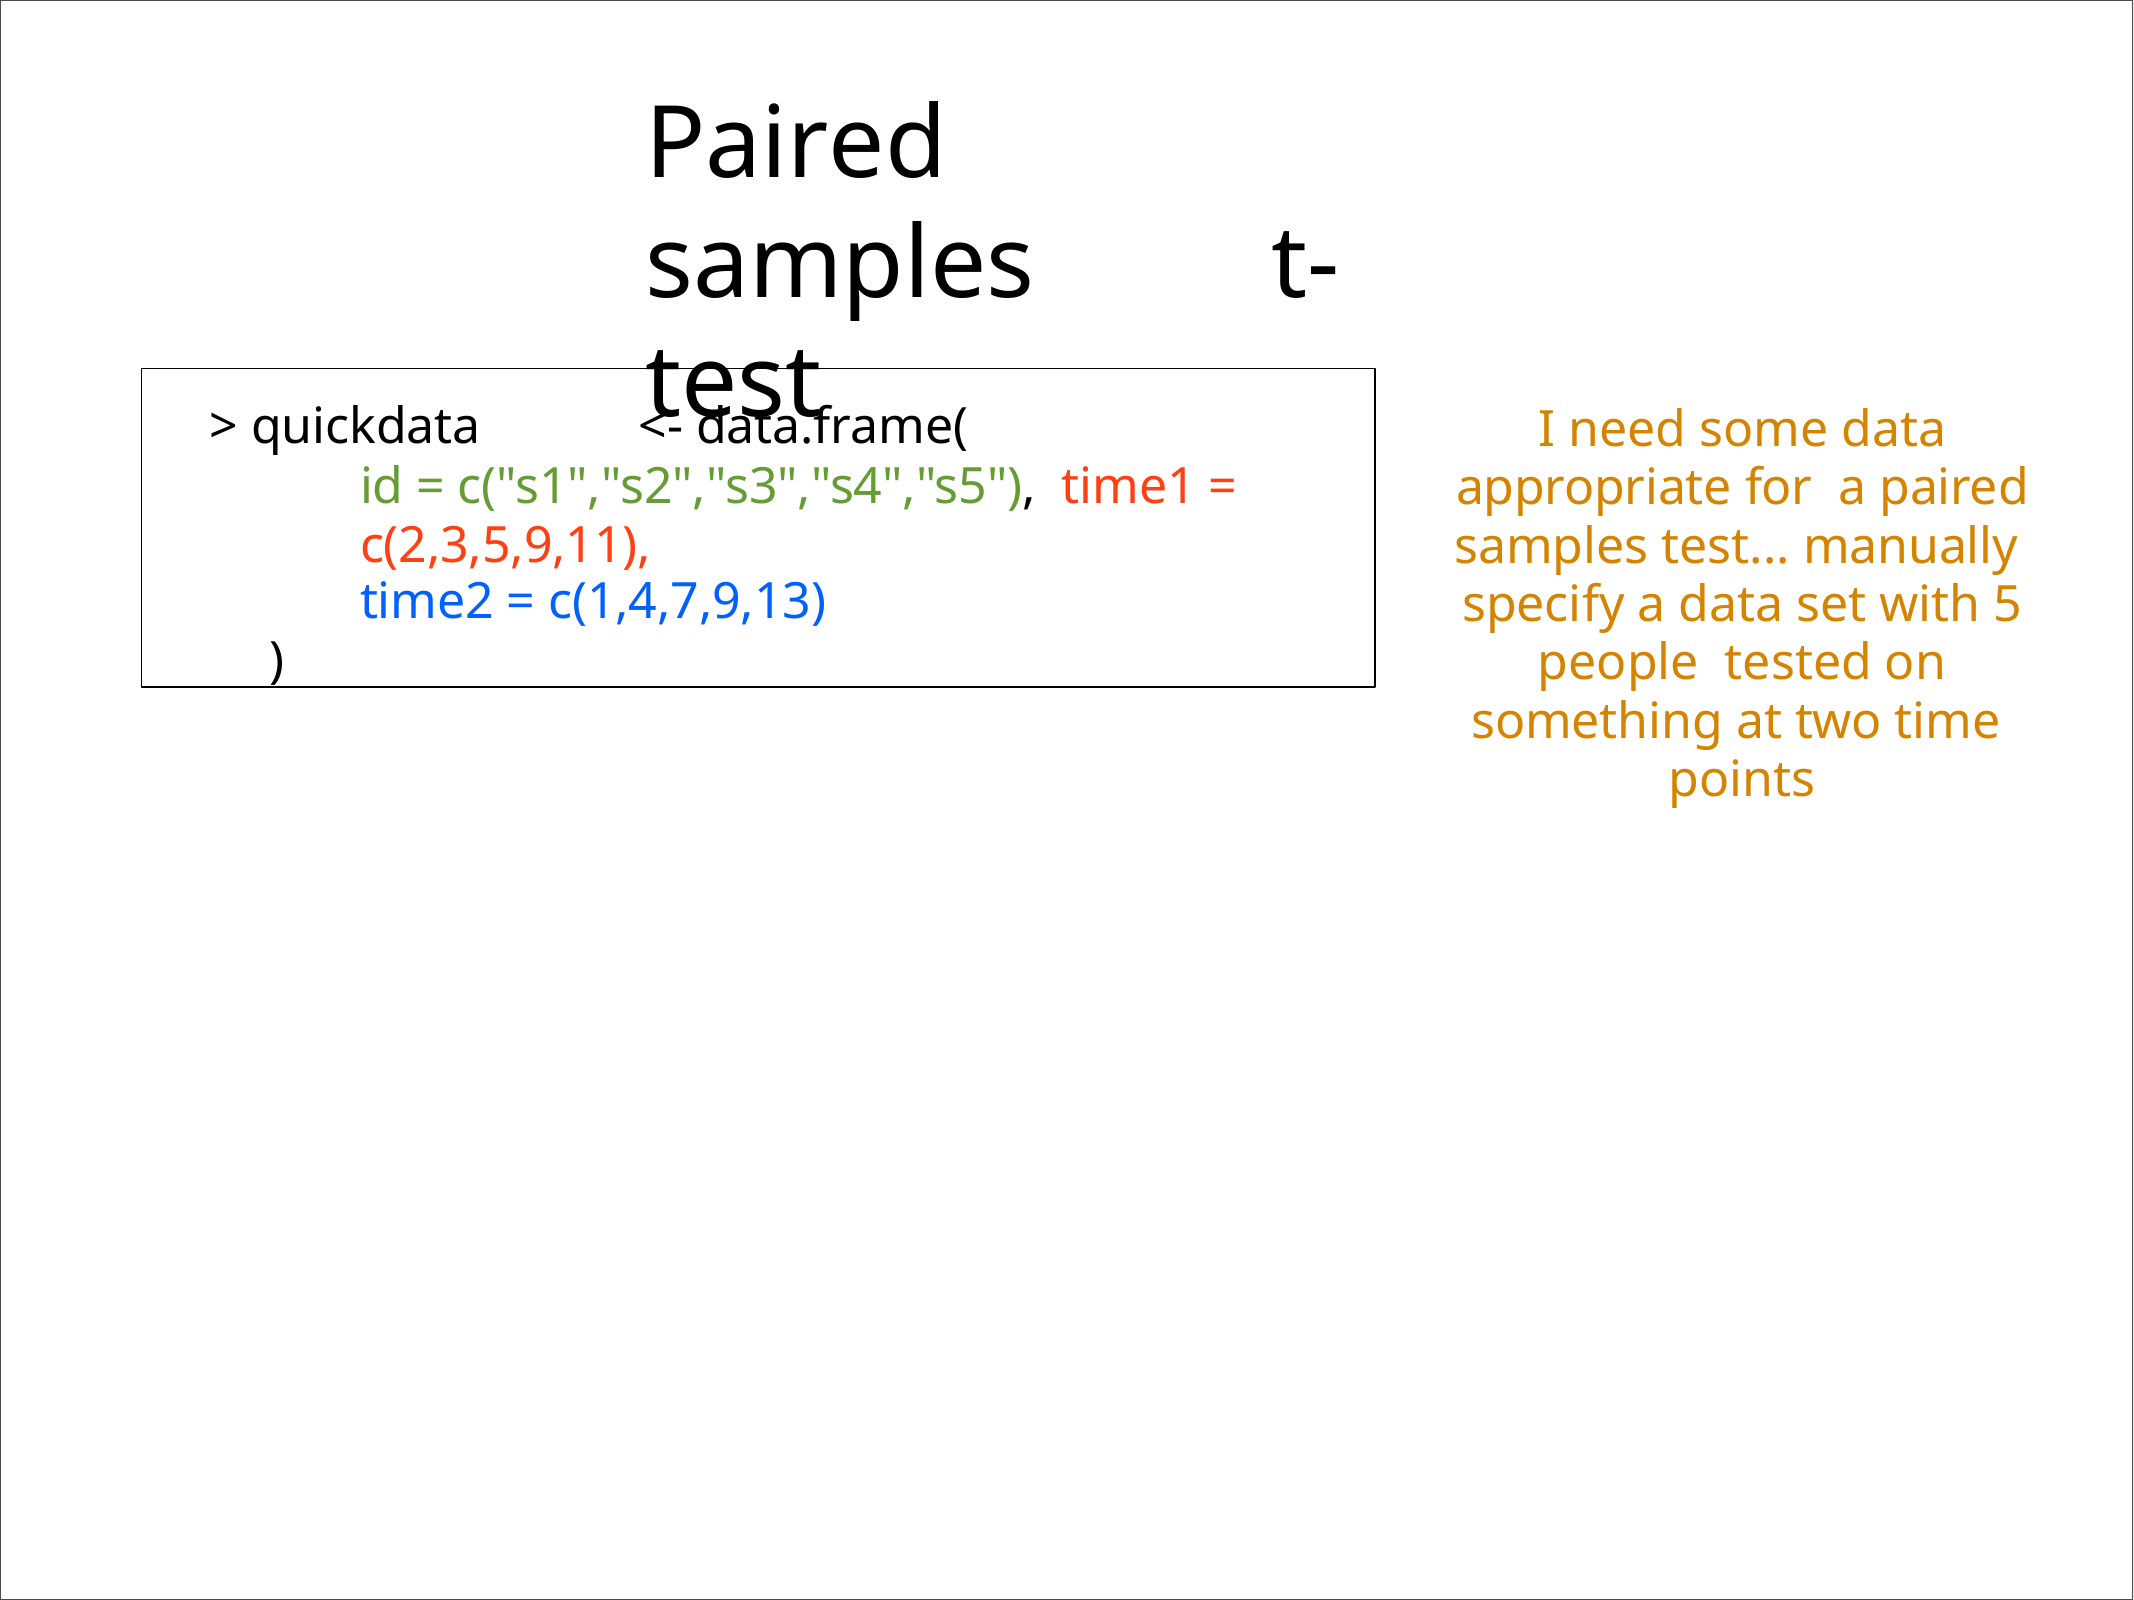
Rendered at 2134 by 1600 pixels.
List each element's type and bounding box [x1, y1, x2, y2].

text_box [0, 0, 2134, 1600]
